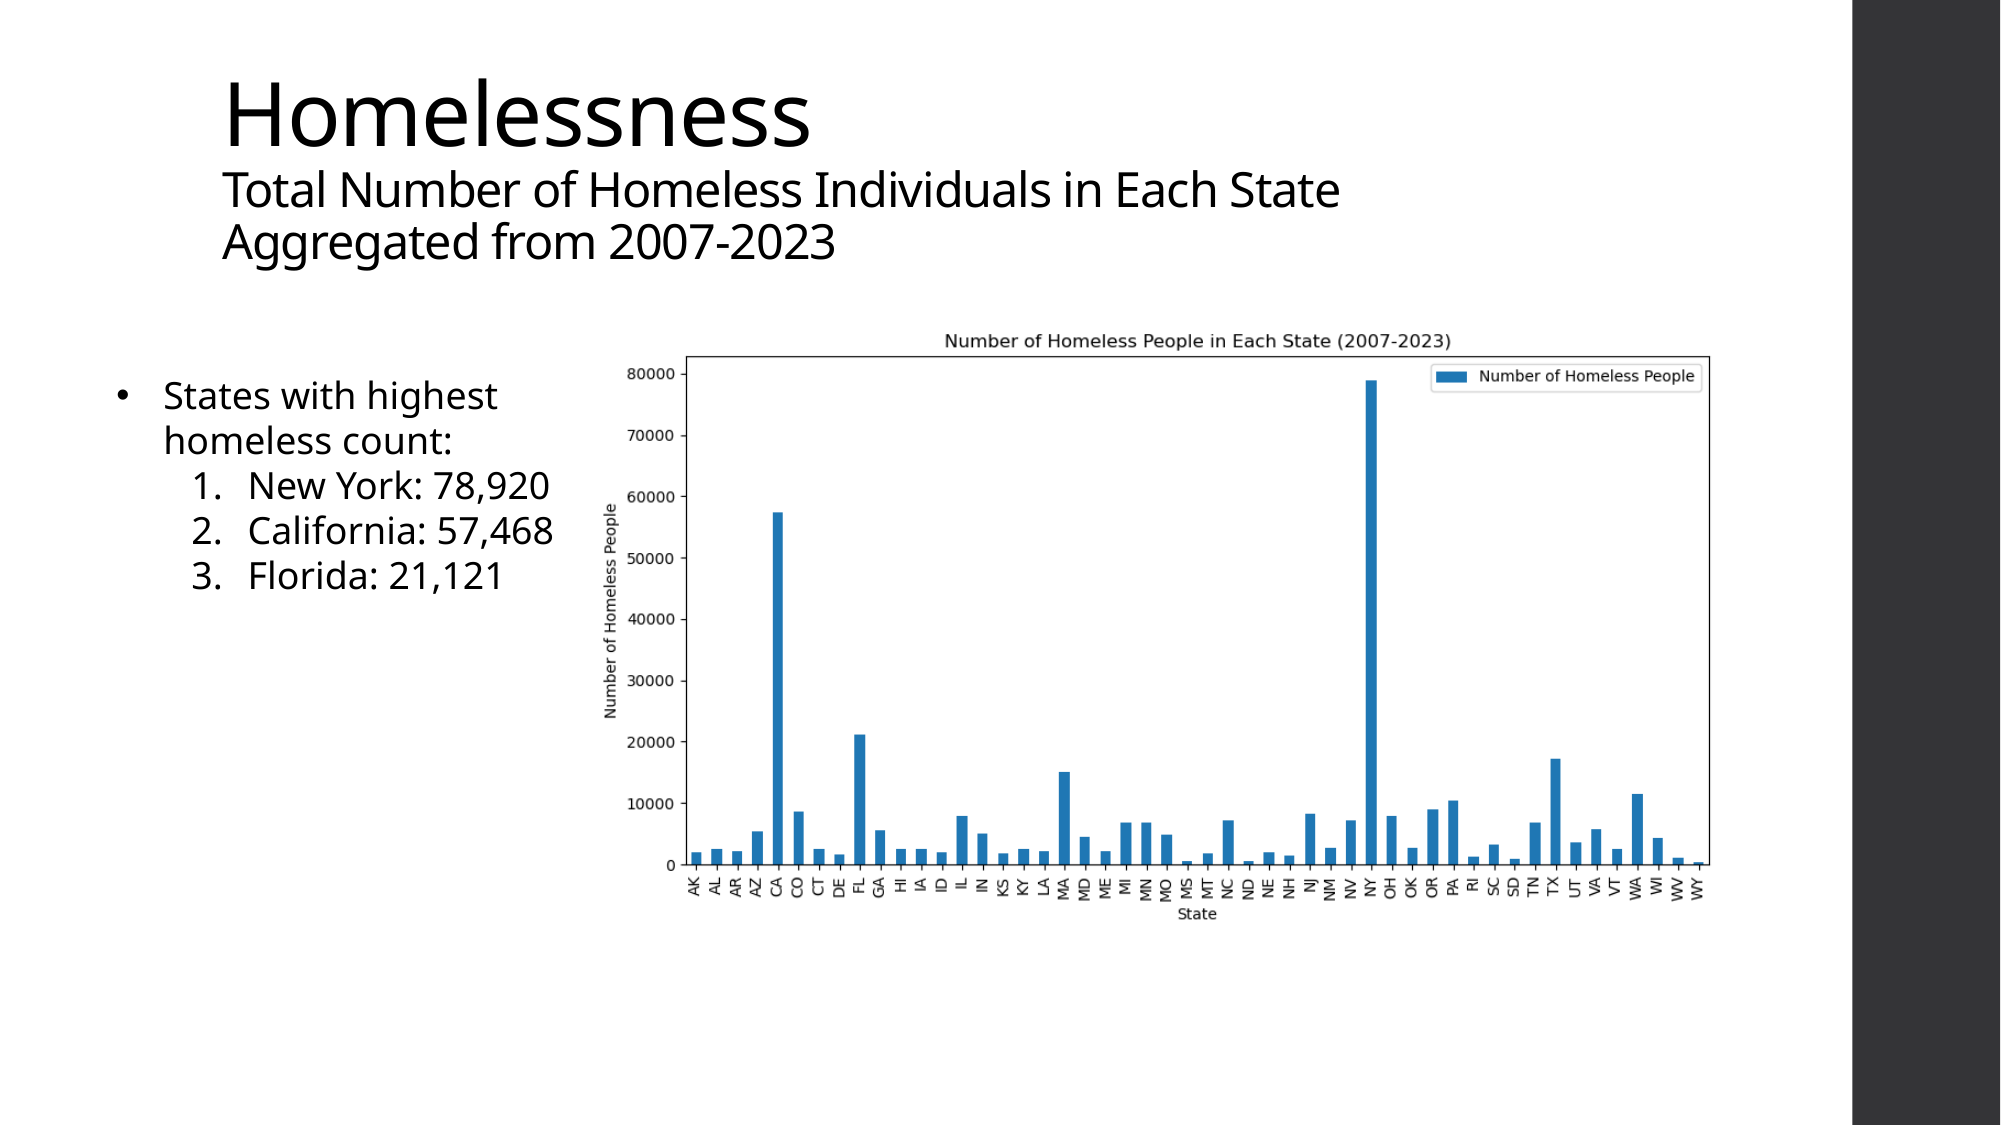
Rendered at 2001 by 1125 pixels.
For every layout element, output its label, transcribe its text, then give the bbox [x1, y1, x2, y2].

title Homelessness Total Number of Homeless Individuals in Each State Aggregated from 2007-2023 [206, 60, 1797, 278]
text_box States with highest homeless count: New York: 78,920 California: 57,468 Florida: 21,121 [101, 364, 514, 605]
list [521, 277, 1842, 937]
